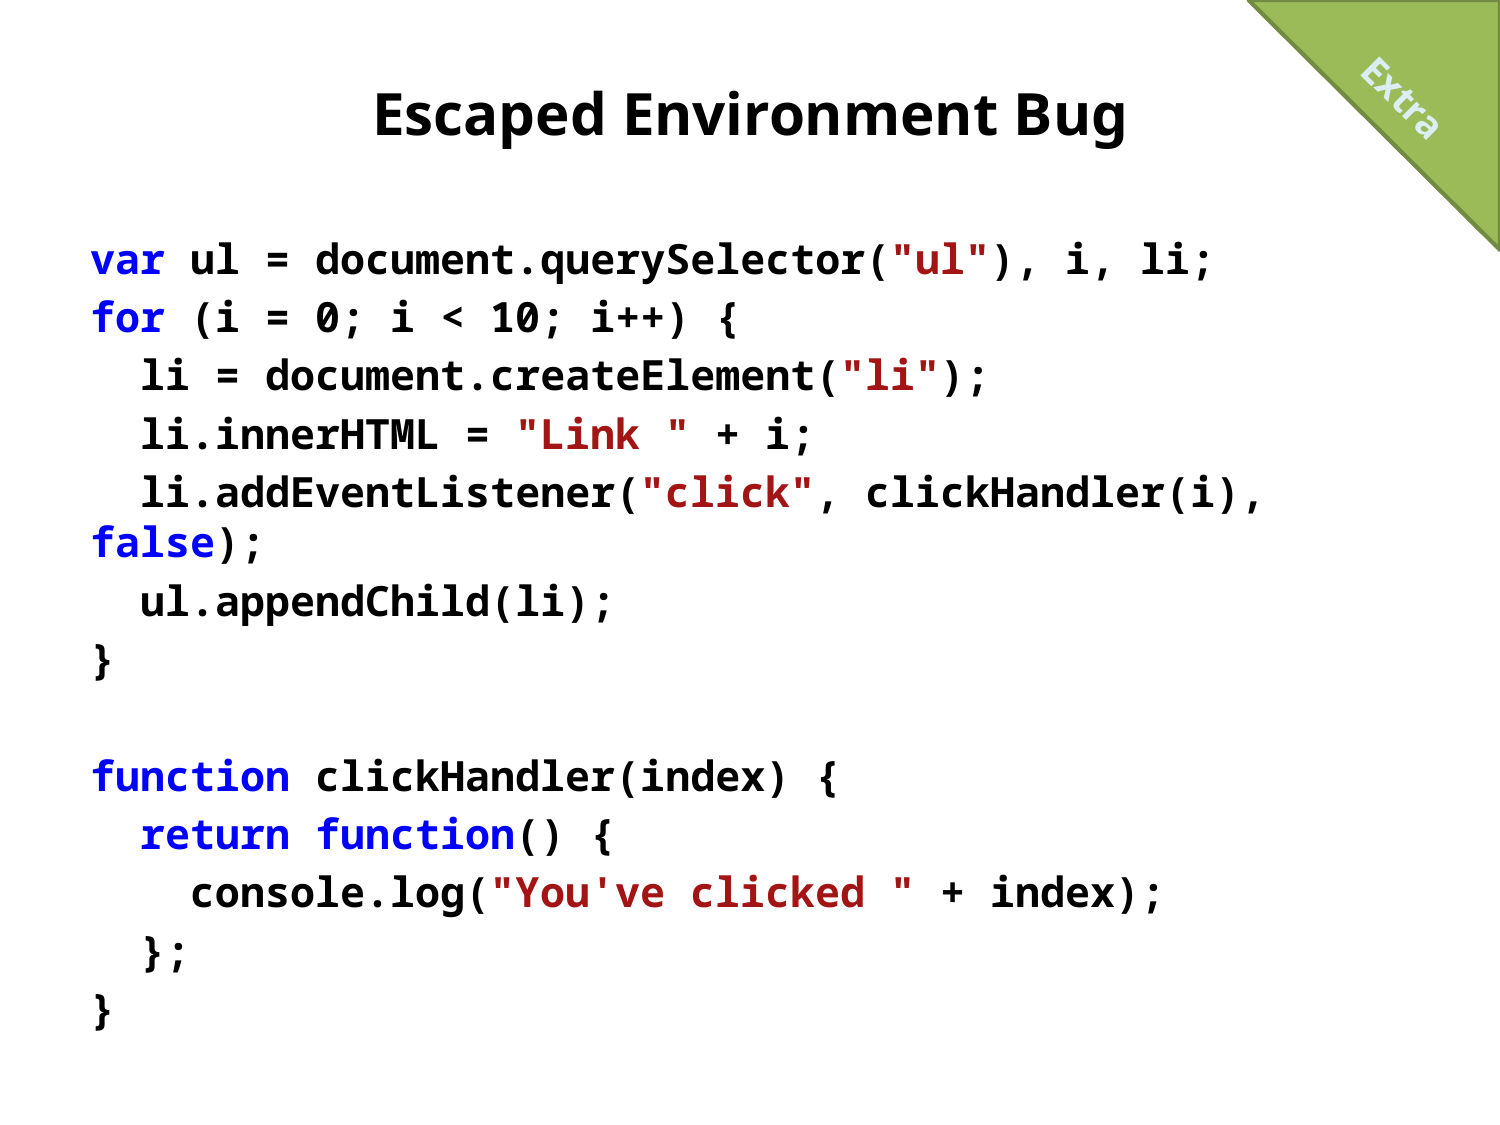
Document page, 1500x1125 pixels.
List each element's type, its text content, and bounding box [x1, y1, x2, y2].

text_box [1248, 0, 1500, 250]
list var ul = document.querySelector("ul"), i, li; for (i = 0; i < 10; i++) { li = document.createElement("li"); li.innerHTML = "Link " + i; li.addEventListener("click", clickHandler(i), false); ul.appendChild(li); } function clickHandler(index) { return function() { console.log("You've clicked " + index); }; } [74, 224, 1426, 963]
title Escaped Environment Bug [74, 49, 1242, 176]
